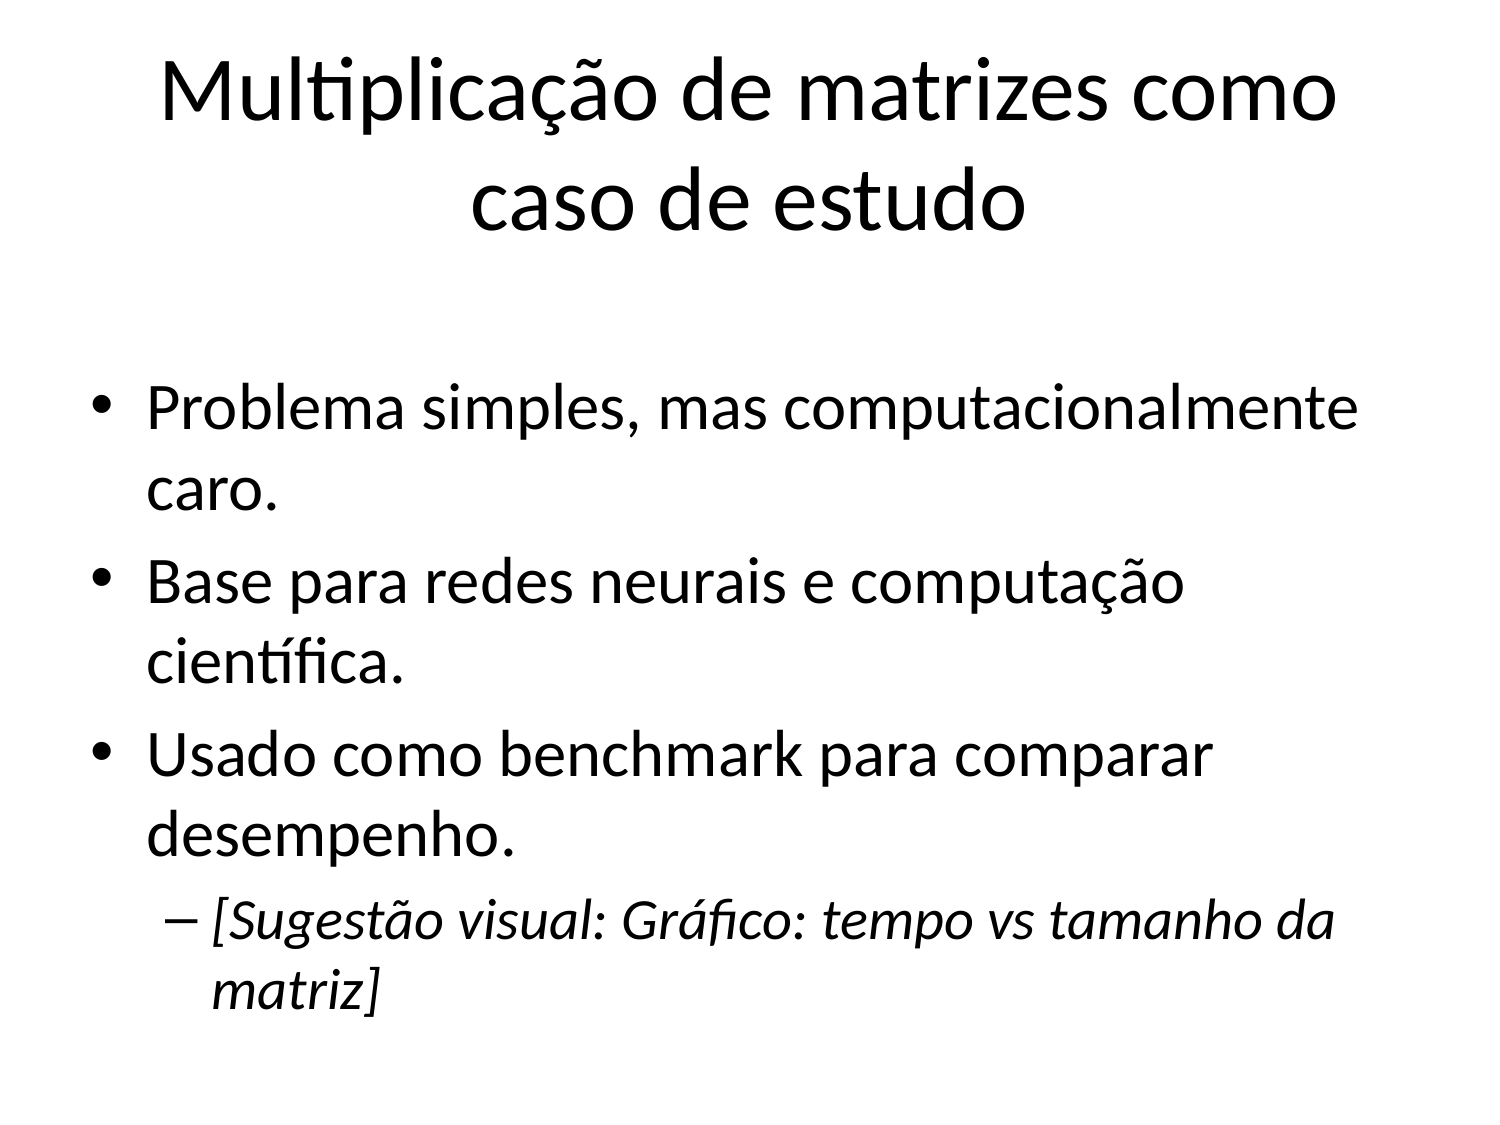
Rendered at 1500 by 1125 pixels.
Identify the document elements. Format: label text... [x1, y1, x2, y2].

title Multiplicação de matrizes como caso de estudo [75, 45, 1425, 233]
list Problema simples, mas computacionalmente caro. Base para redes neurais e computação científica. Usado como benchmark para comparar desempenho. [Sugestão visual: Gráfico: tempo vs tamanho da matriz] [75, 262, 1425, 1005]
